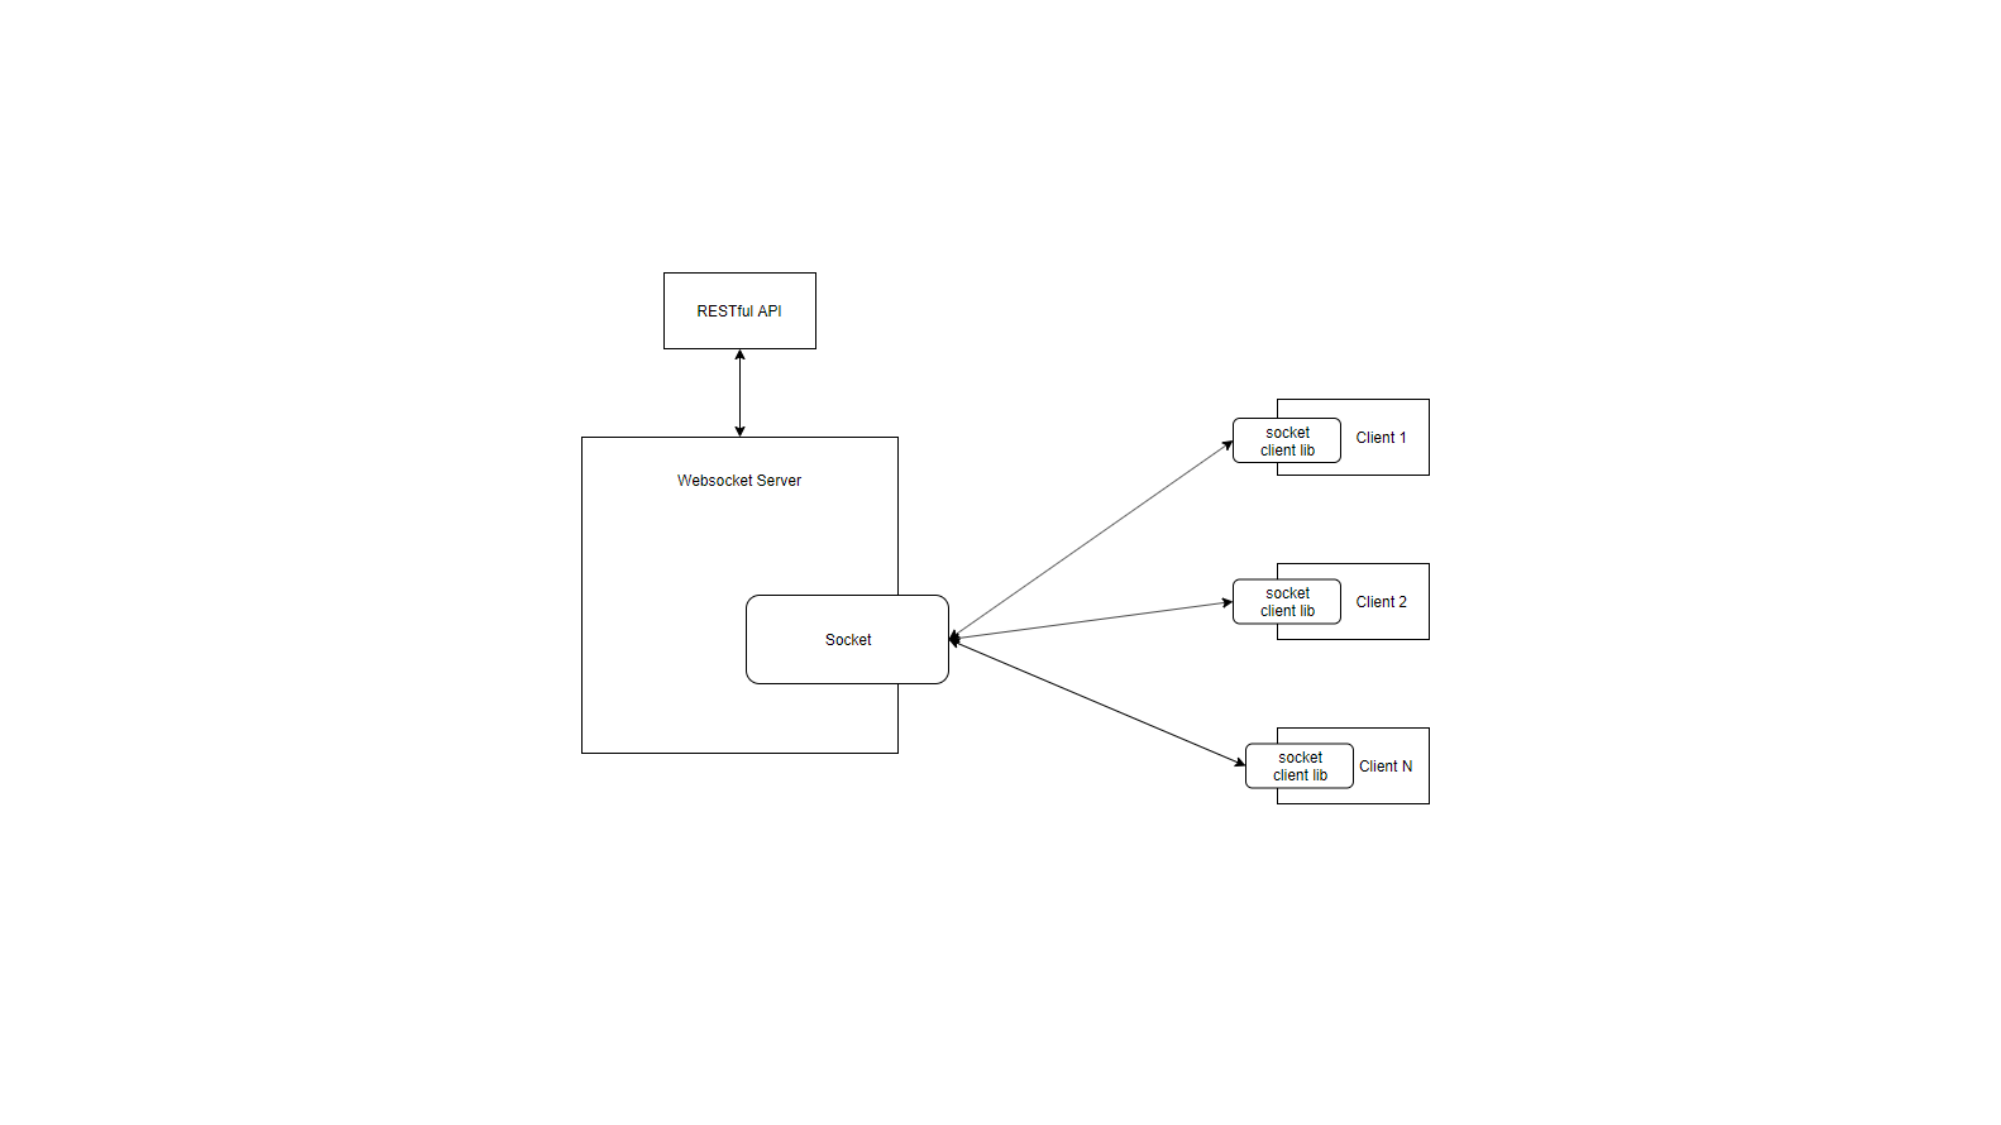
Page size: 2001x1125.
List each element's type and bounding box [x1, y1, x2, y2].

picture [527, 237, 1473, 888]
